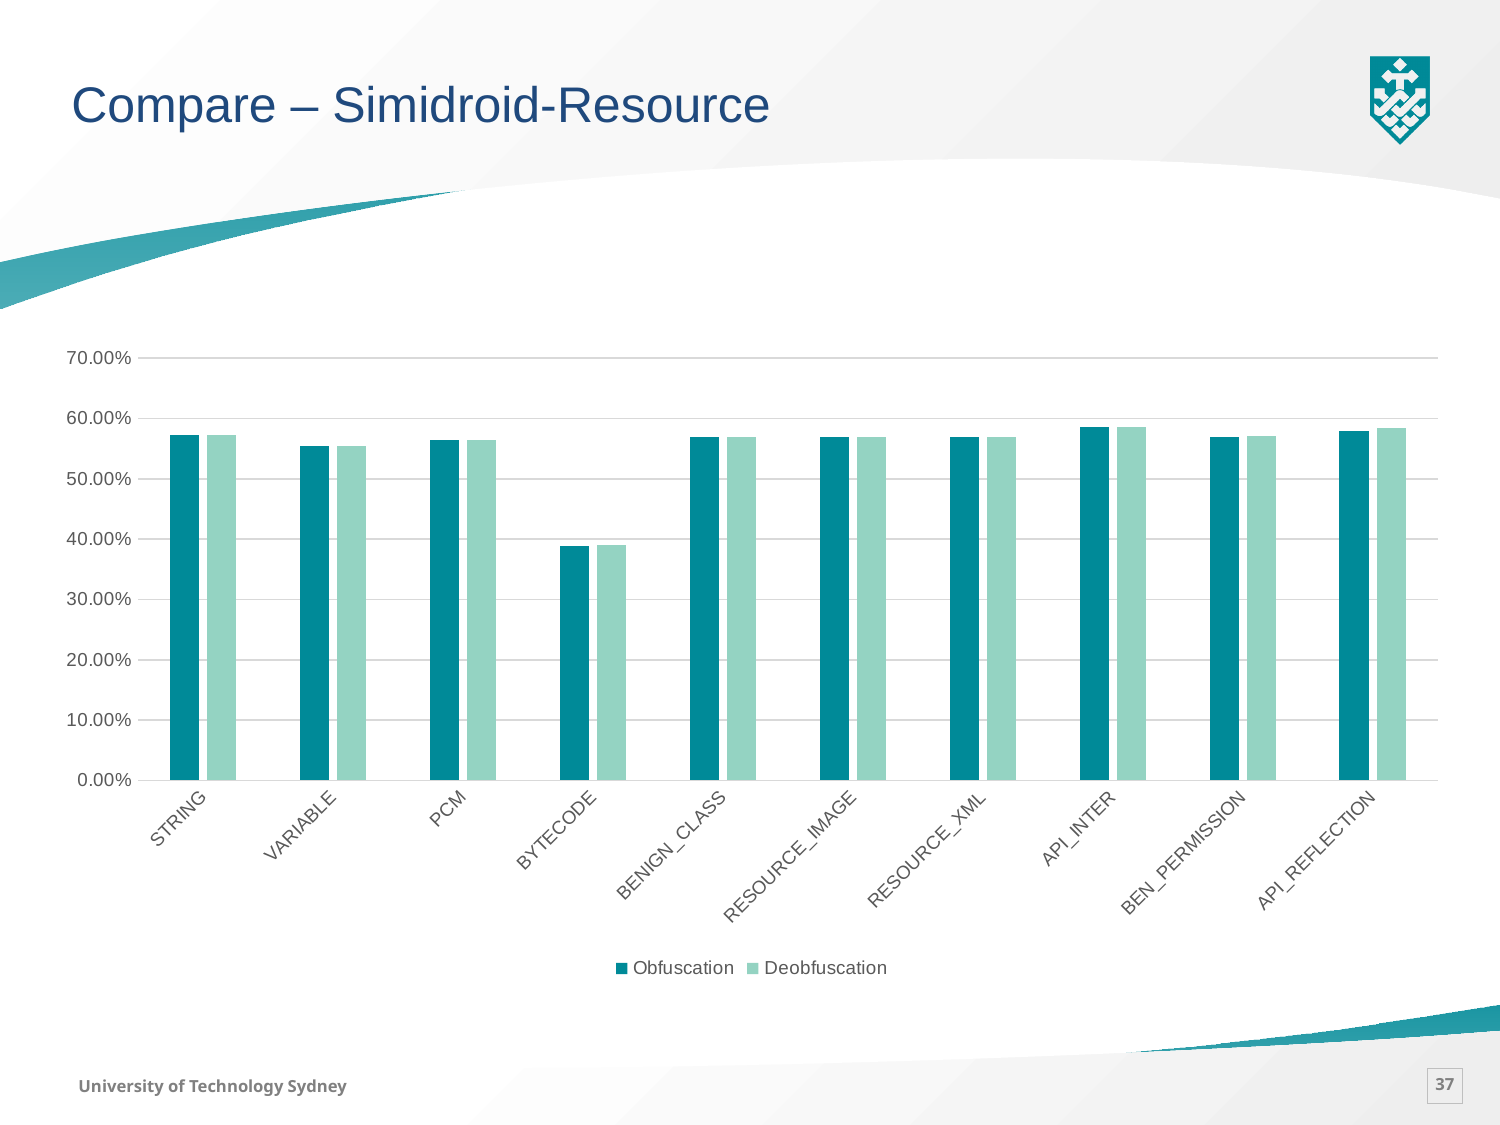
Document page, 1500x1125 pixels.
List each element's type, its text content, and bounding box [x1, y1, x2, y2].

text_box Compare – Simidroid-Resource [59, 60, 1410, 149]
chart [37, 333, 1467, 986]
picture [1370, 56, 1430, 145]
